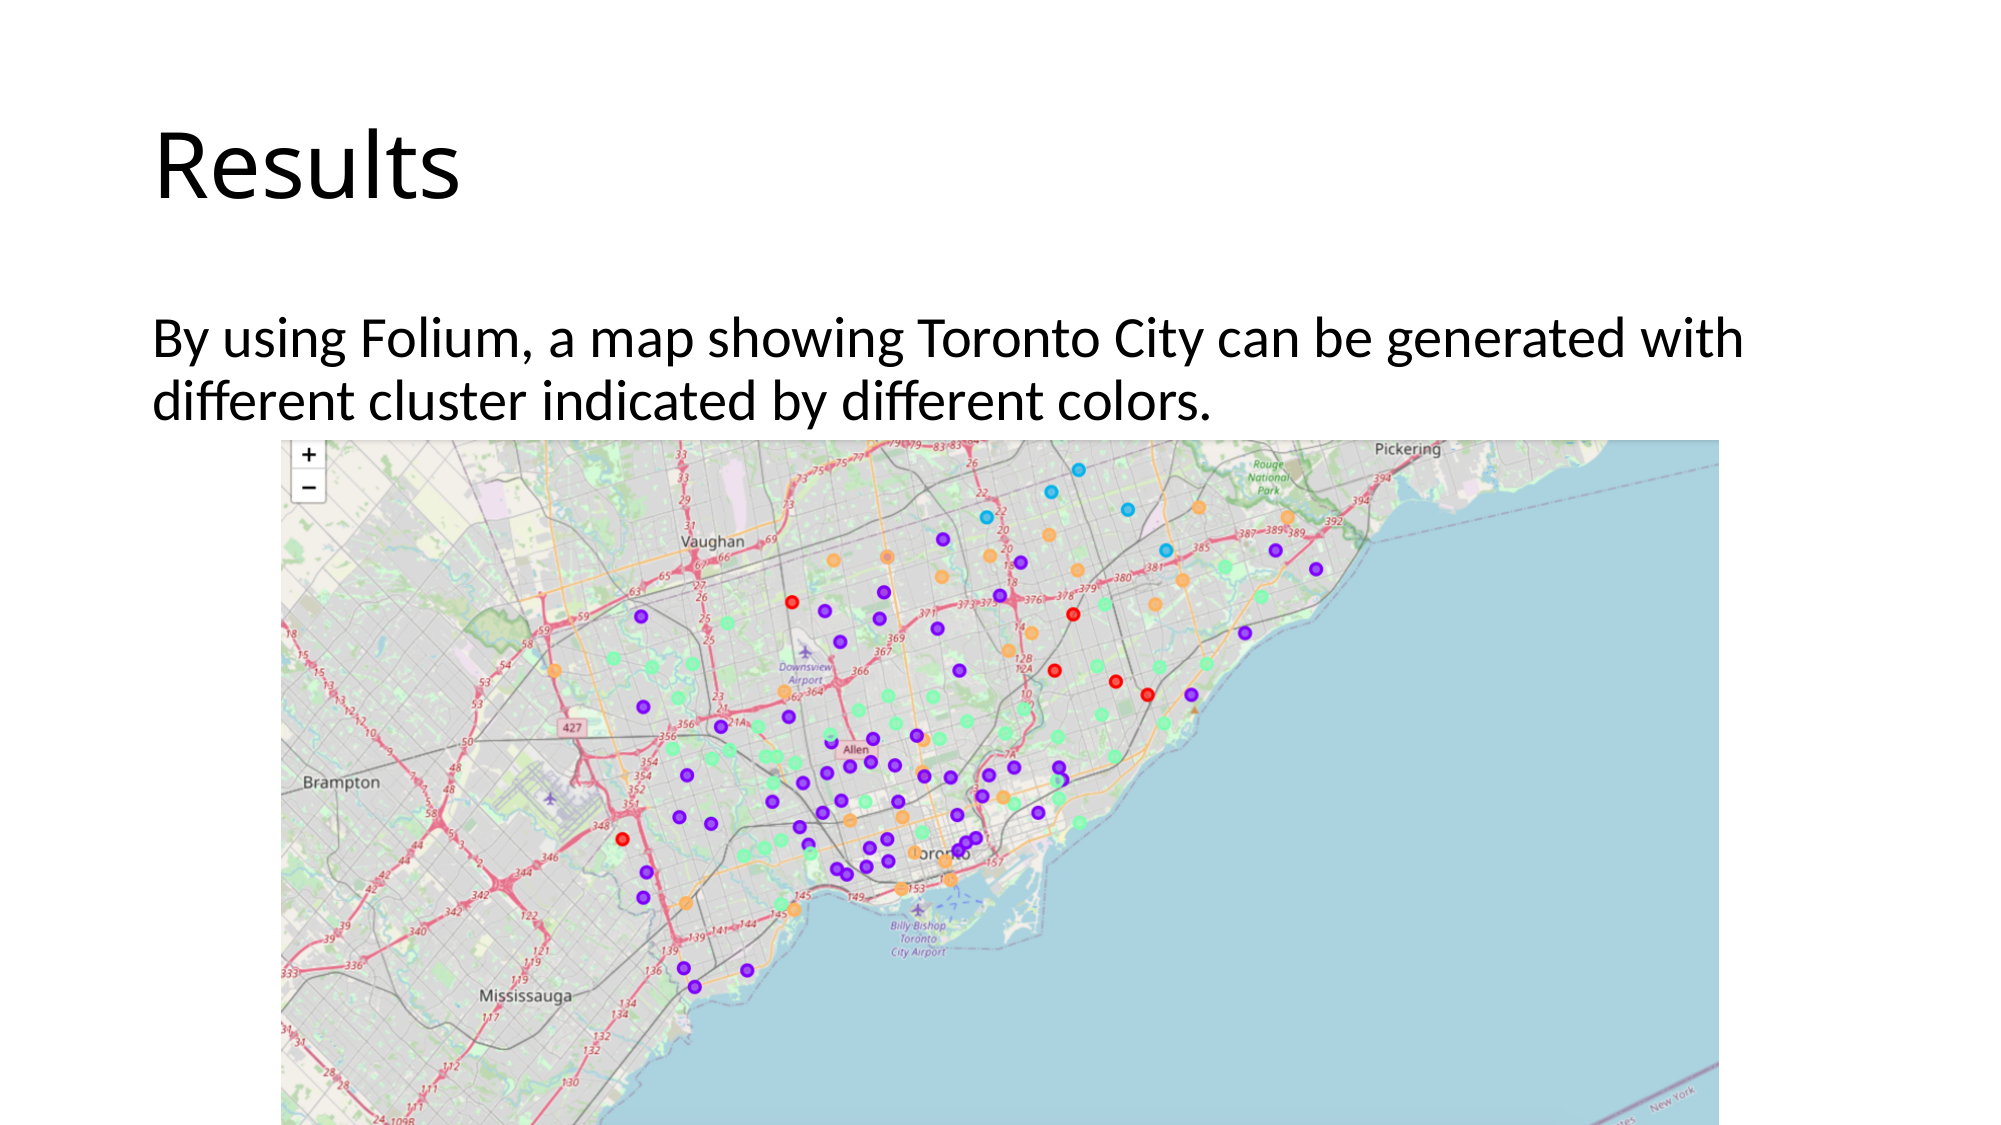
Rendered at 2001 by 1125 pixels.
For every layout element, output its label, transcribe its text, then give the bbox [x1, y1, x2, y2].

picture [281, 440, 1719, 1125]
title Results [137, 59, 1863, 278]
list By using Folium, a map showing Toronto City can be generated with different cluster indicated by different colors. [137, 299, 1863, 1014]
